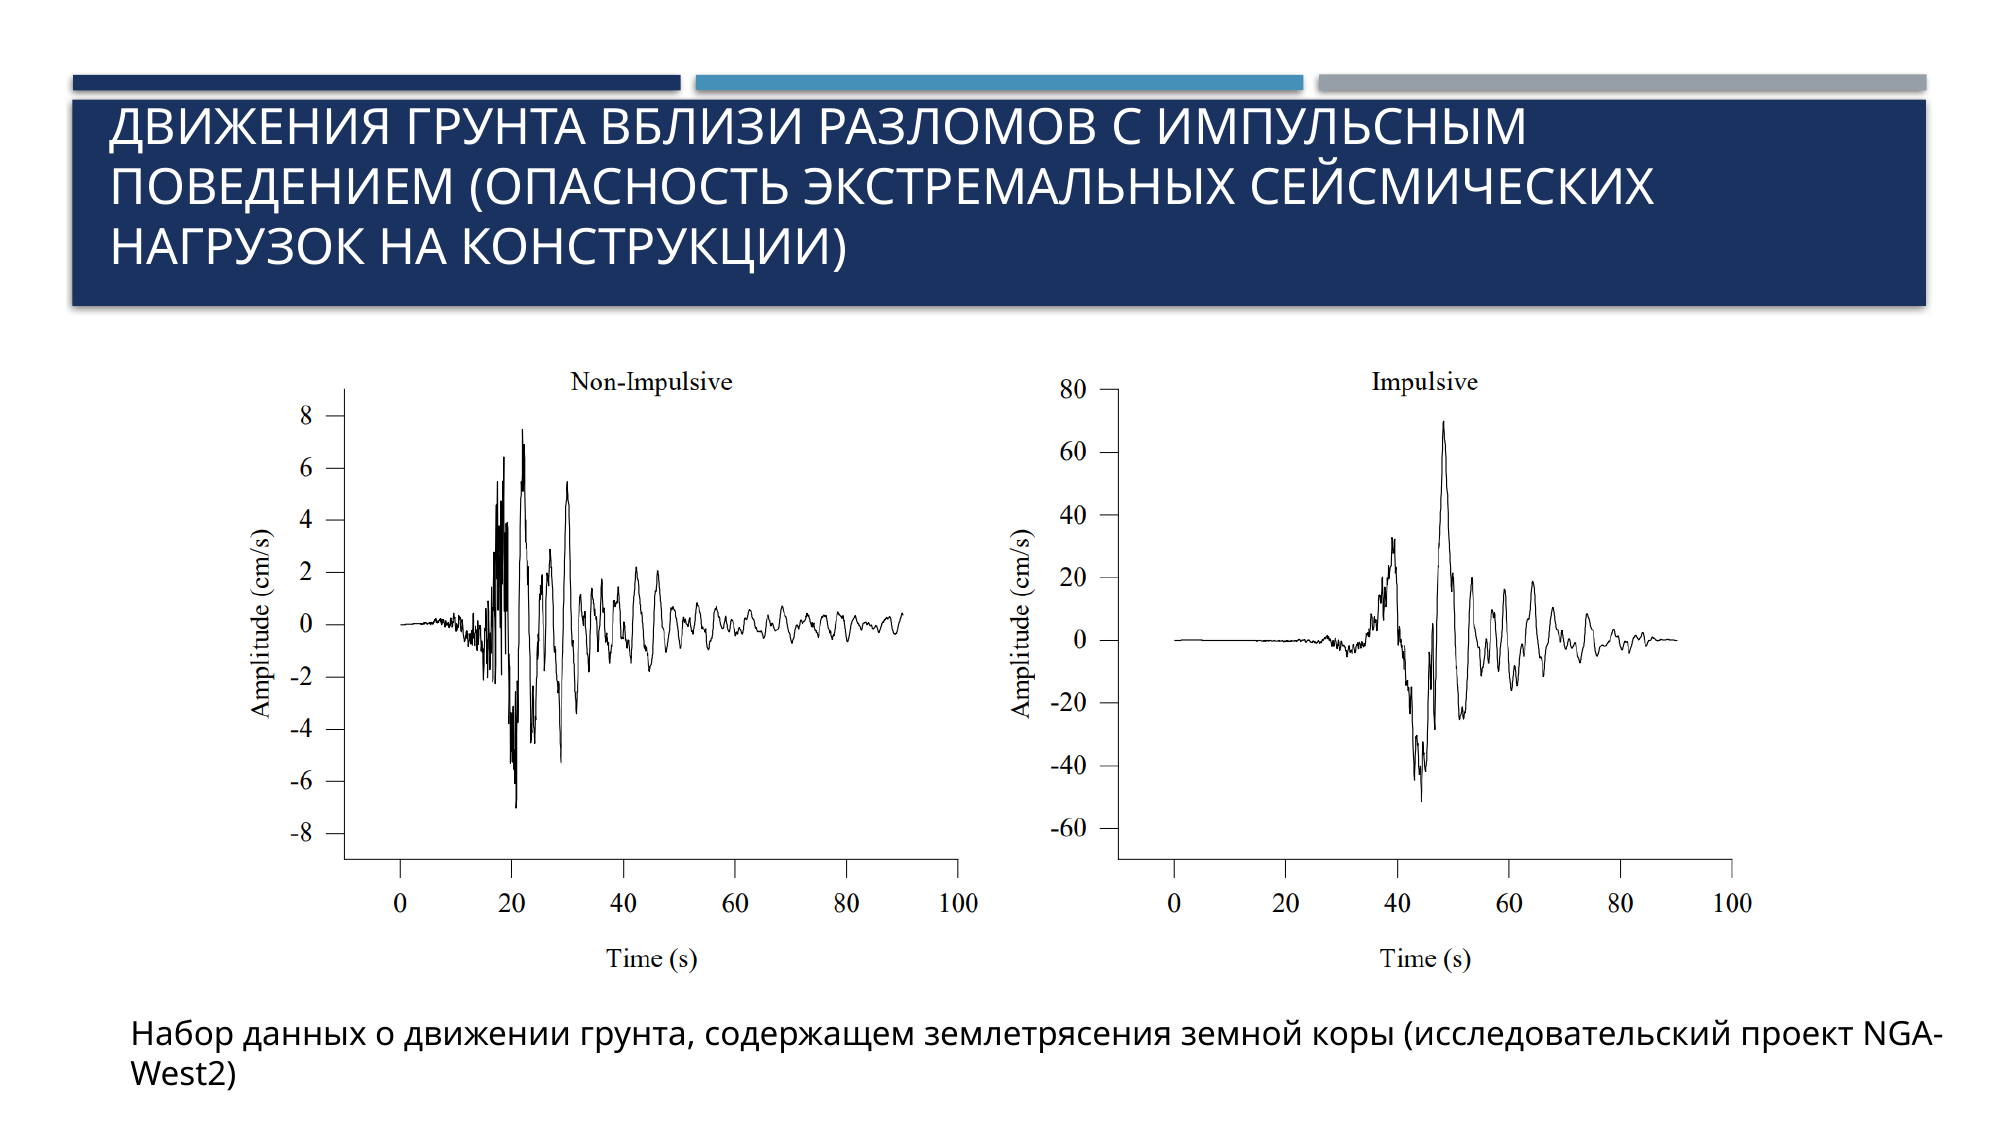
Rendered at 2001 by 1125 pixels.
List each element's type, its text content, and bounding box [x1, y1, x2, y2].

picture [217, 318, 1783, 992]
title движения грунта вблизи разломов с импульсным поведением (Опасность экстремальных сейсмических нагрузок на конструкции) [94, 119, 1904, 282]
text_box Набор данных о движении грунта, содержащем землетрясения земной коры (исследовательский проект NGA-West2) [115, 1005, 2000, 1100]
